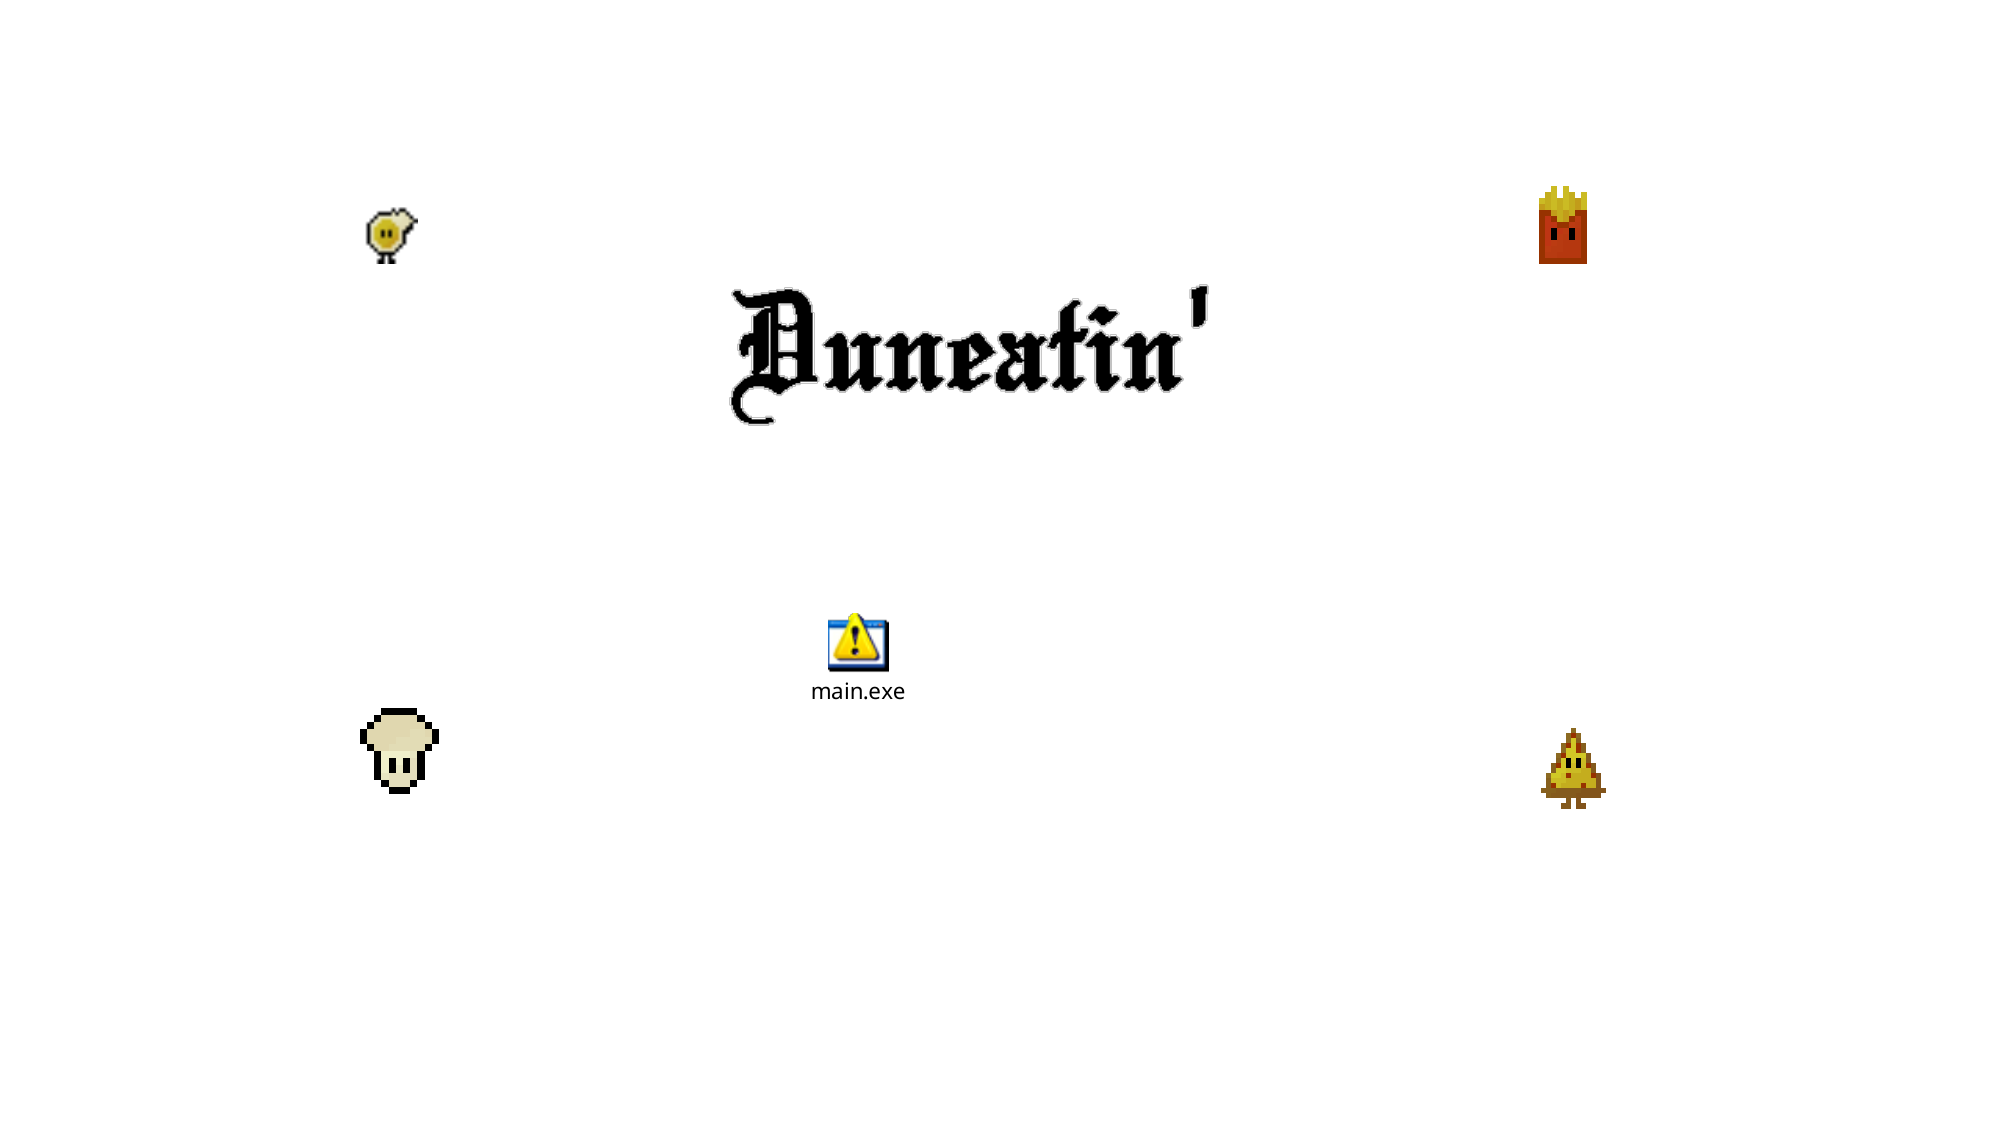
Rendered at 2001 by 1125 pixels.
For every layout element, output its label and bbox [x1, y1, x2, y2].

picture [1536, 728, 1616, 809]
picture [360, 206, 418, 264]
picture [669, 147, 1270, 548]
text_box [802, 613, 915, 713]
subtitle [249, 590, 1750, 863]
picture [346, 694, 461, 809]
picture [1516, 181, 1611, 276]
